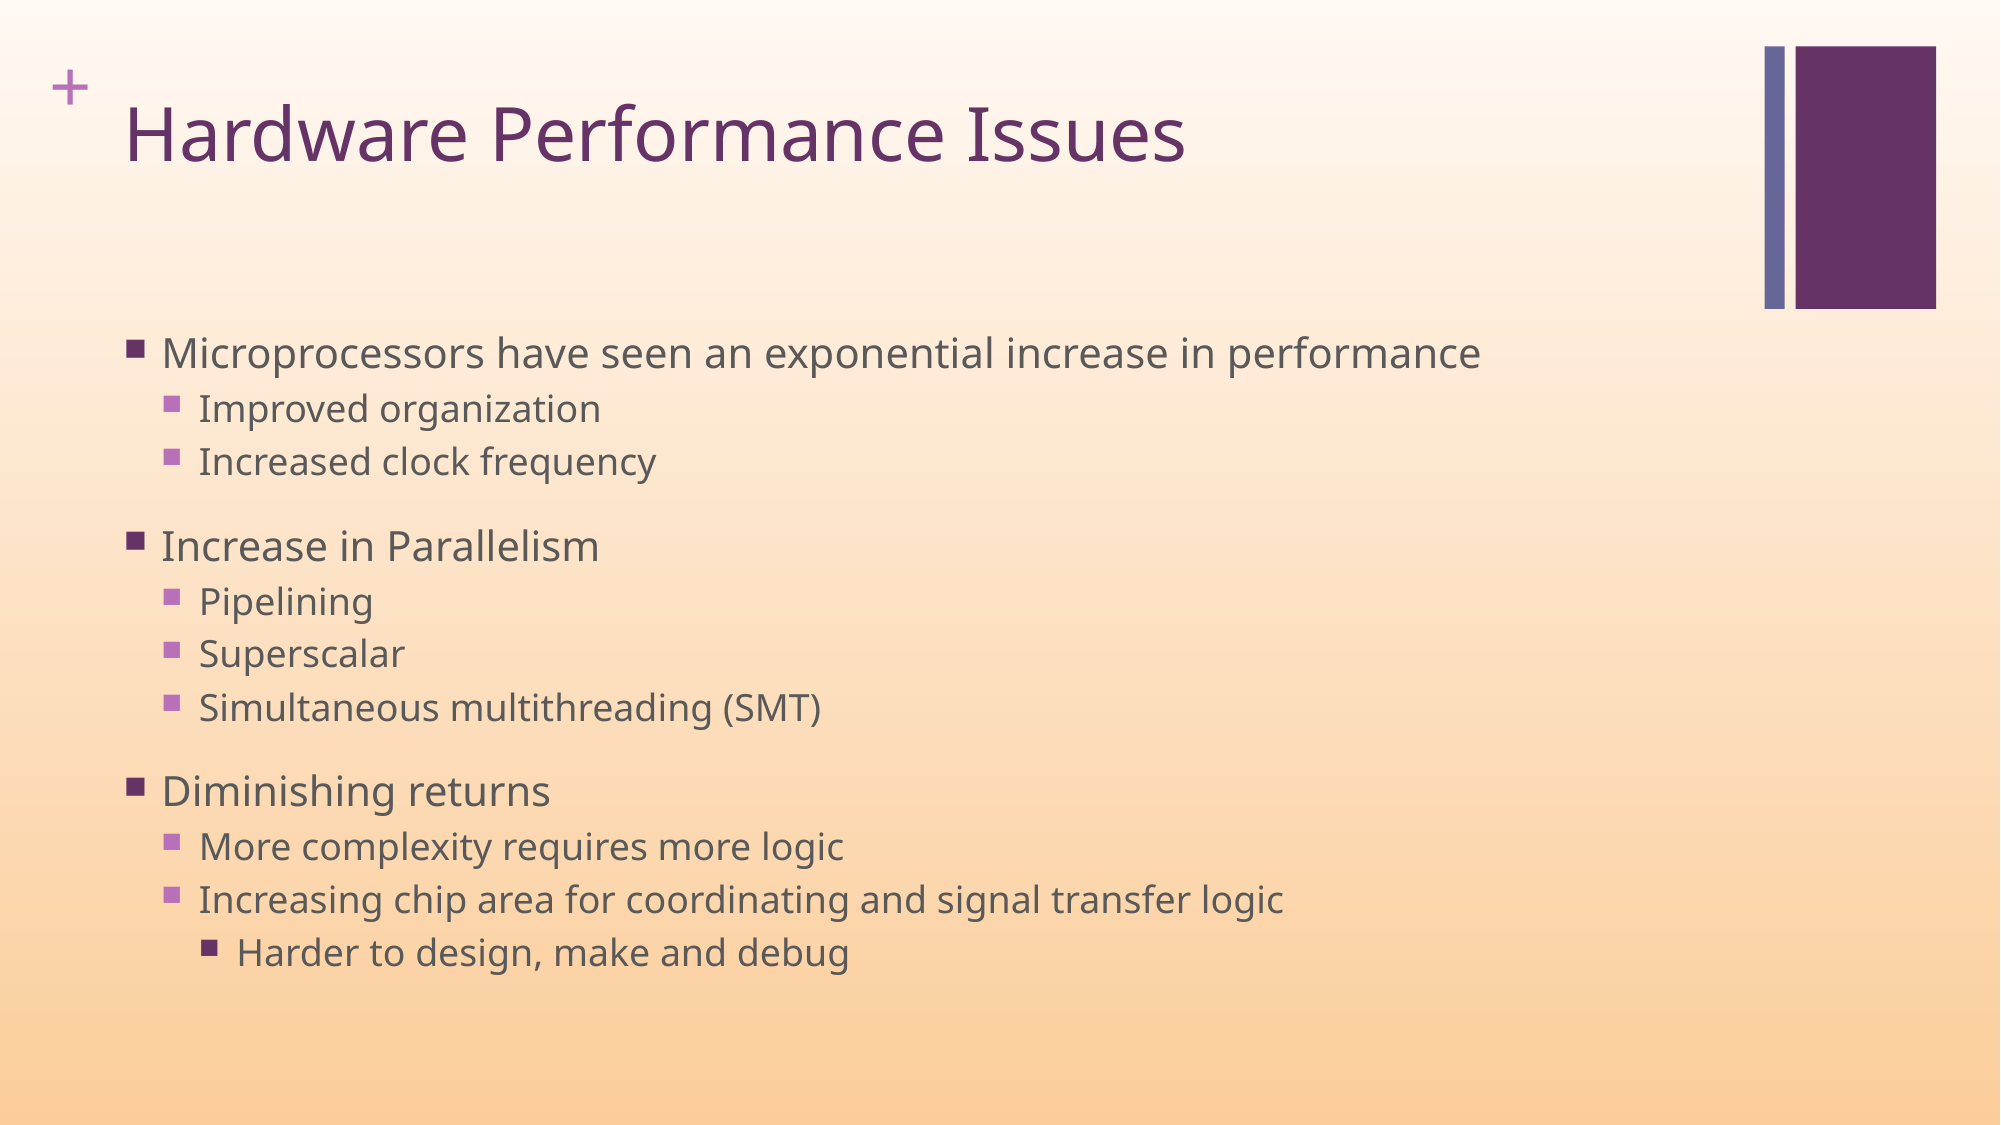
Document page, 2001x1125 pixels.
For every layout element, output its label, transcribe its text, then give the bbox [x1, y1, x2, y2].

title Hardware Performance Issues [109, 79, 1762, 263]
list Microprocessors have seen an exponential increase in performance Improved organization Increased clock frequency Increase in Parallelism Pipelining Superscalar Simultaneous multithreading (SMT) Diminishing returns More complexity requires more logic Increasing chip area for coordinating and signal transfer logic Harder to design, make and debug [109, 324, 1762, 1005]
